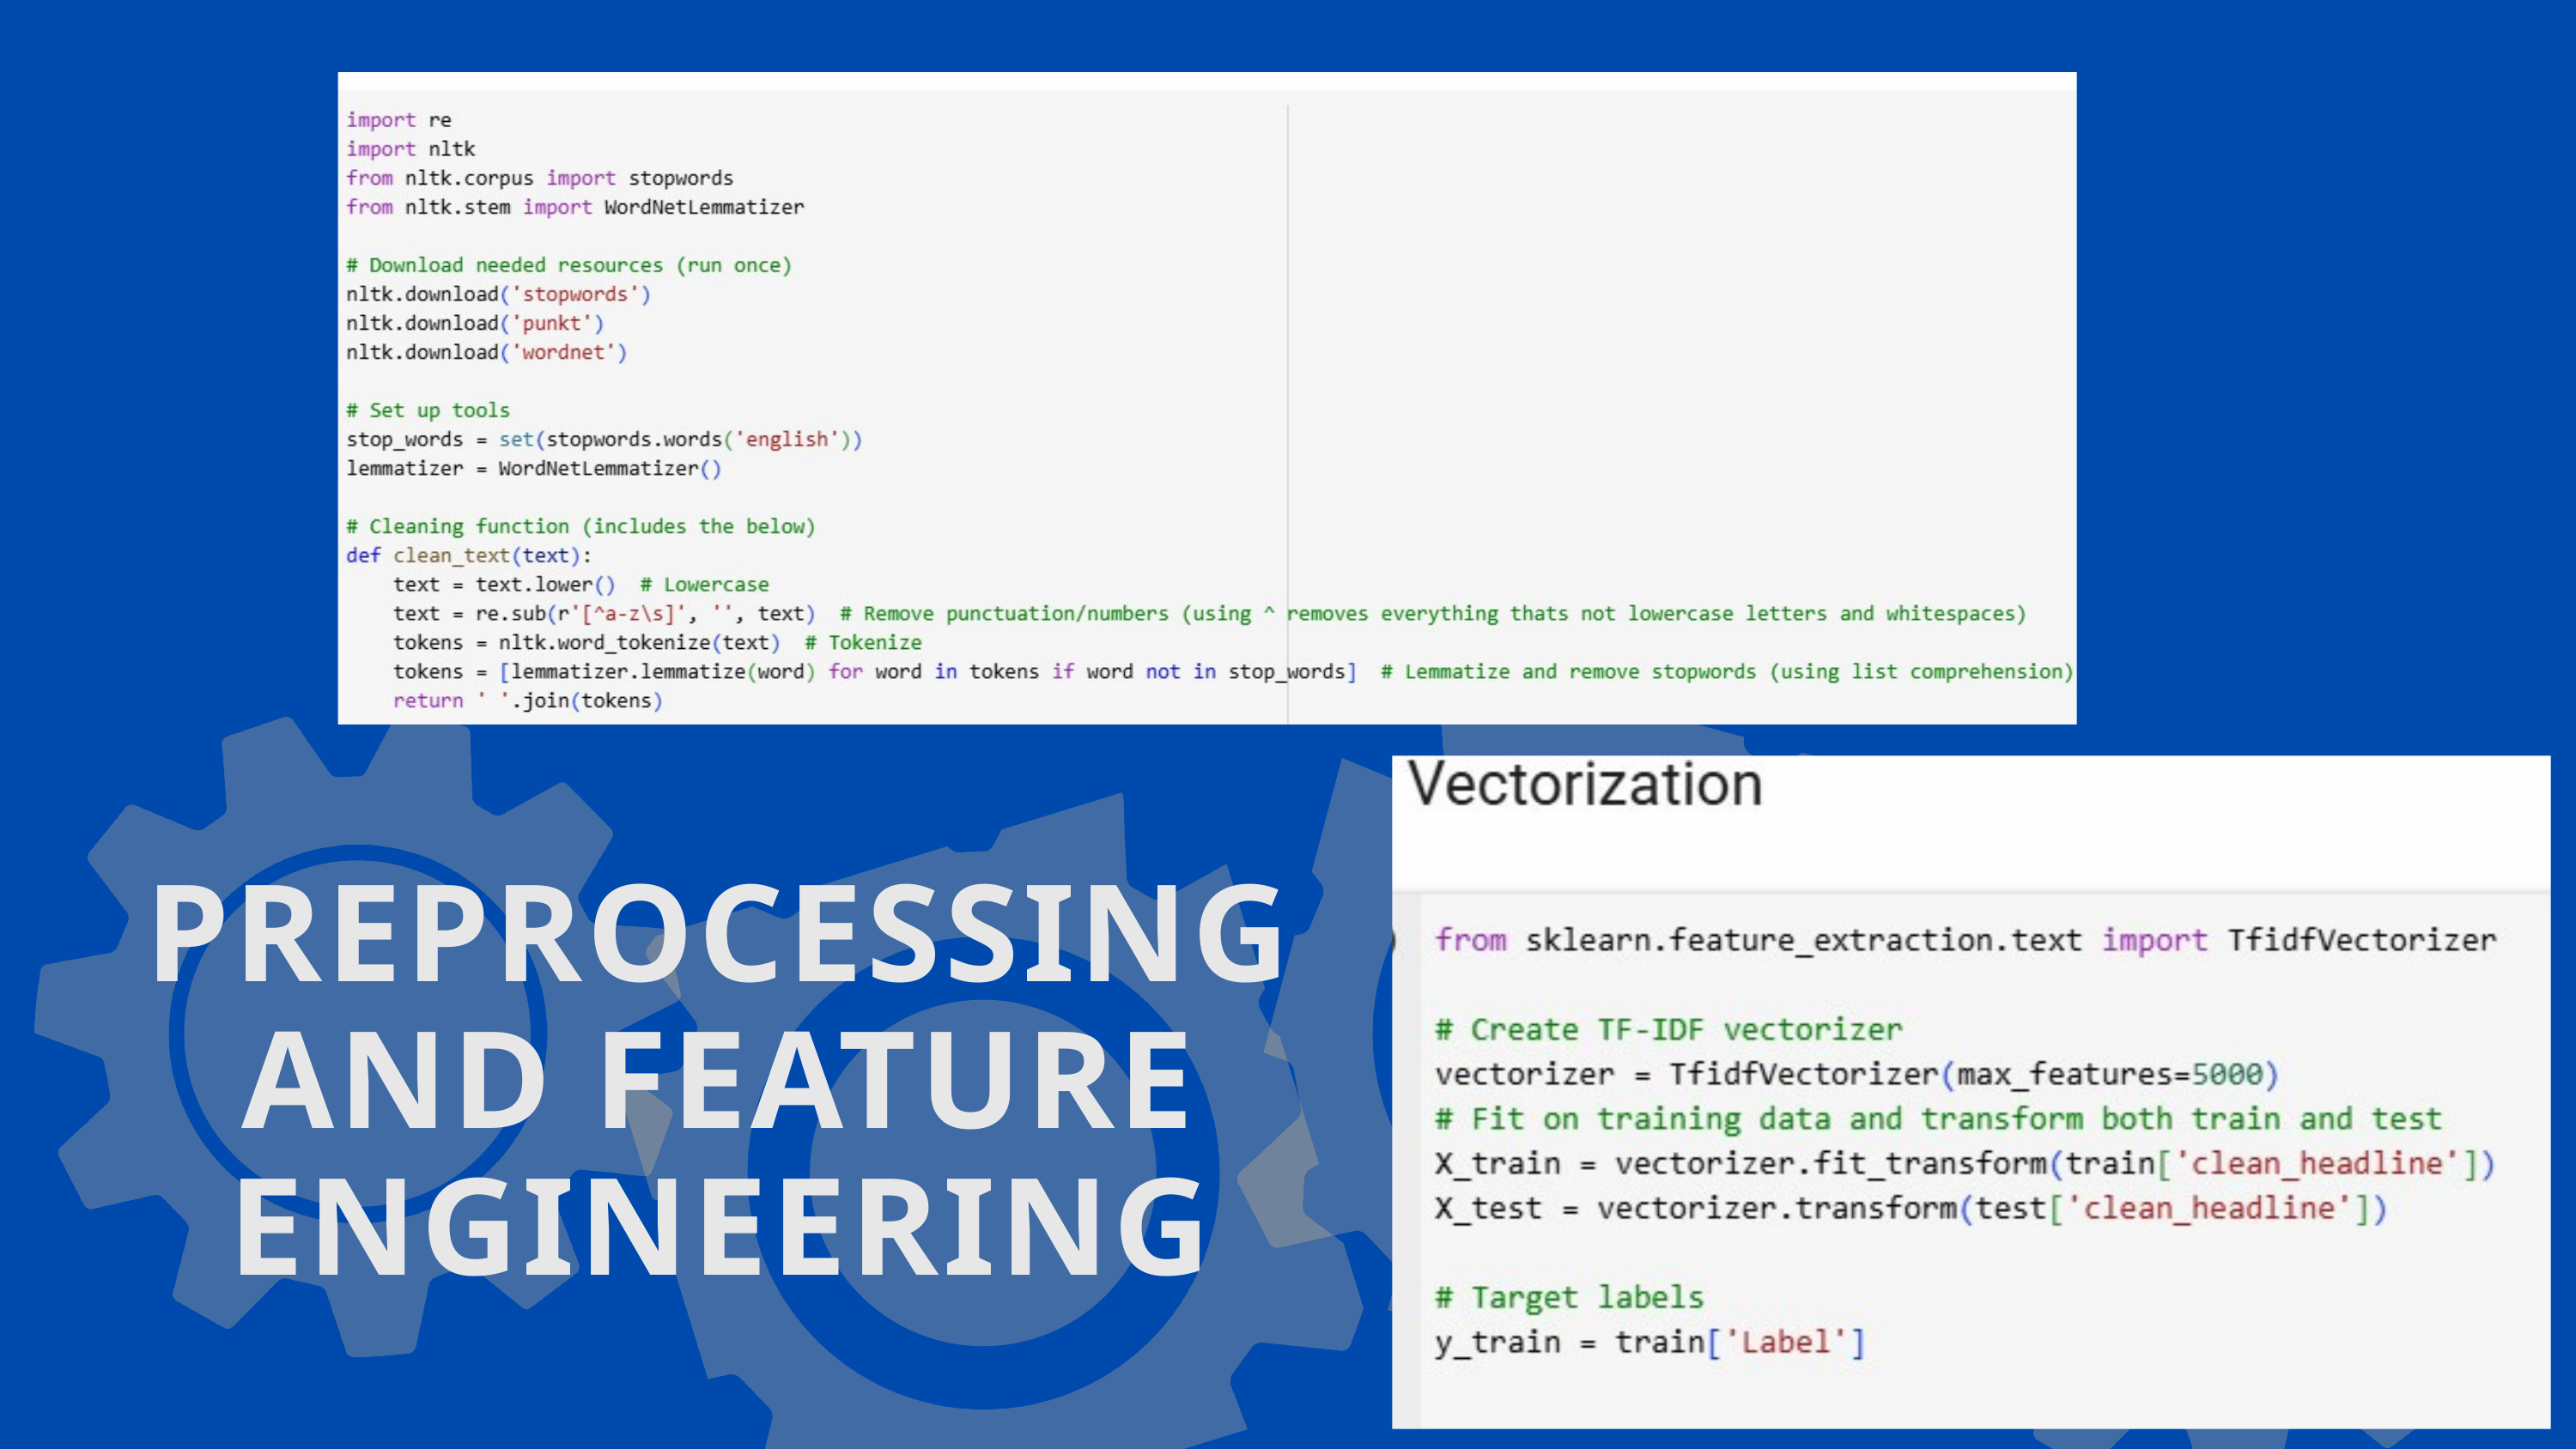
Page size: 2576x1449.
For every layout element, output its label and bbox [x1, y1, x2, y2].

text_box [33, 710, 682, 1357]
text_box [337, 72, 2077, 724]
text_box [659, 850, 1308, 1449]
text_box [1894, 850, 2543, 1449]
text_box [1931, 755, 2551, 1429]
text_box [1392, 1365, 1890, 1429]
text_box [1279, 710, 1928, 1357]
